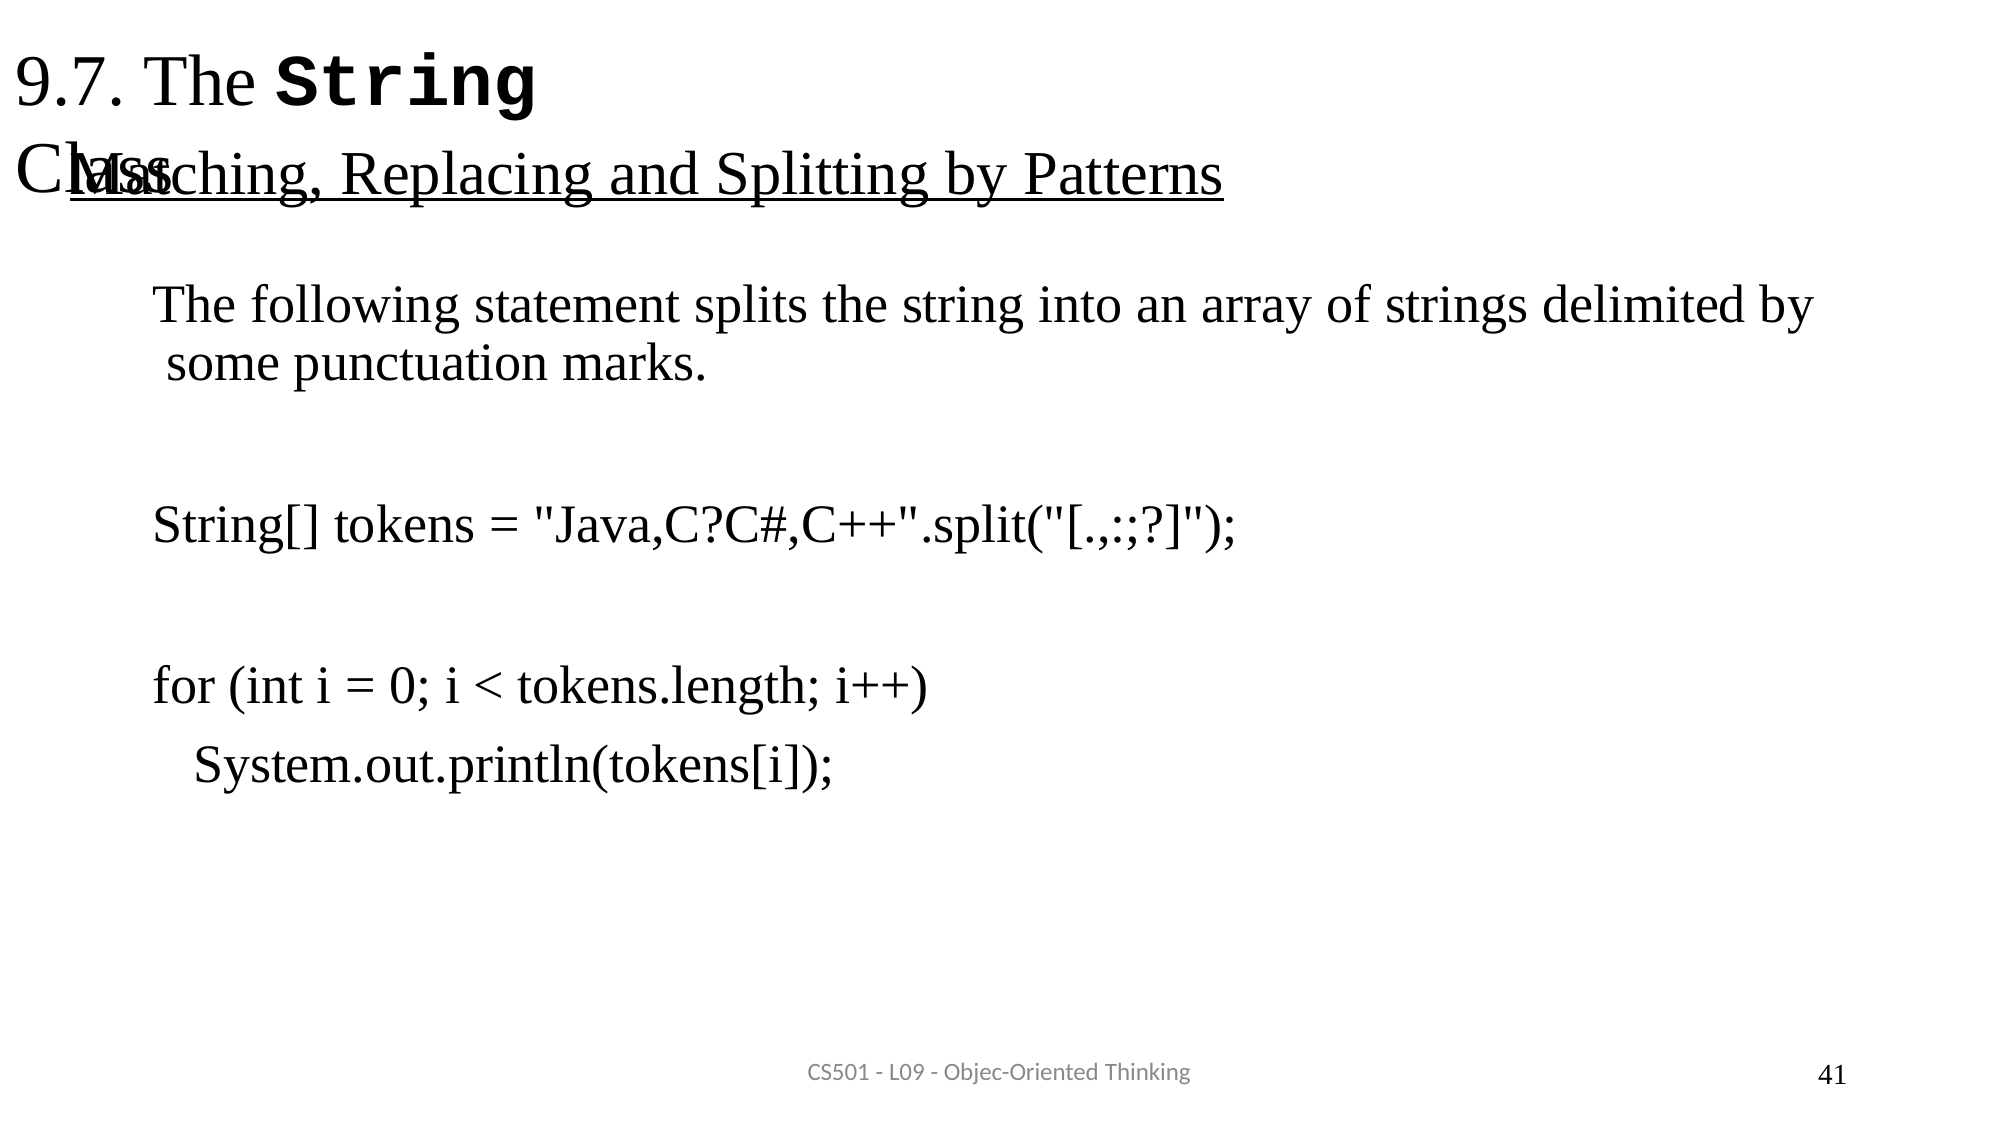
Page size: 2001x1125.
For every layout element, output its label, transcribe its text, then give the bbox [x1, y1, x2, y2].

title 9.7. The String Class [13, 30, 715, 221]
footer CS501 - L09 - Objec-Oriented Thinking [805, 1054, 1195, 1125]
text_box Matching, Replacing and Splitting by Patterns The following statement splits the string into an array of strings delimited by some punctuation marks. String[] tokens = "Java,C?C#,C++".split("[.,:;?]"); for (int i = 0; i < tokens.length; i++) System.out.println(tokens[i]); [67, 129, 1819, 793]
slide_number 30 [1811, 1056, 1856, 1125]
